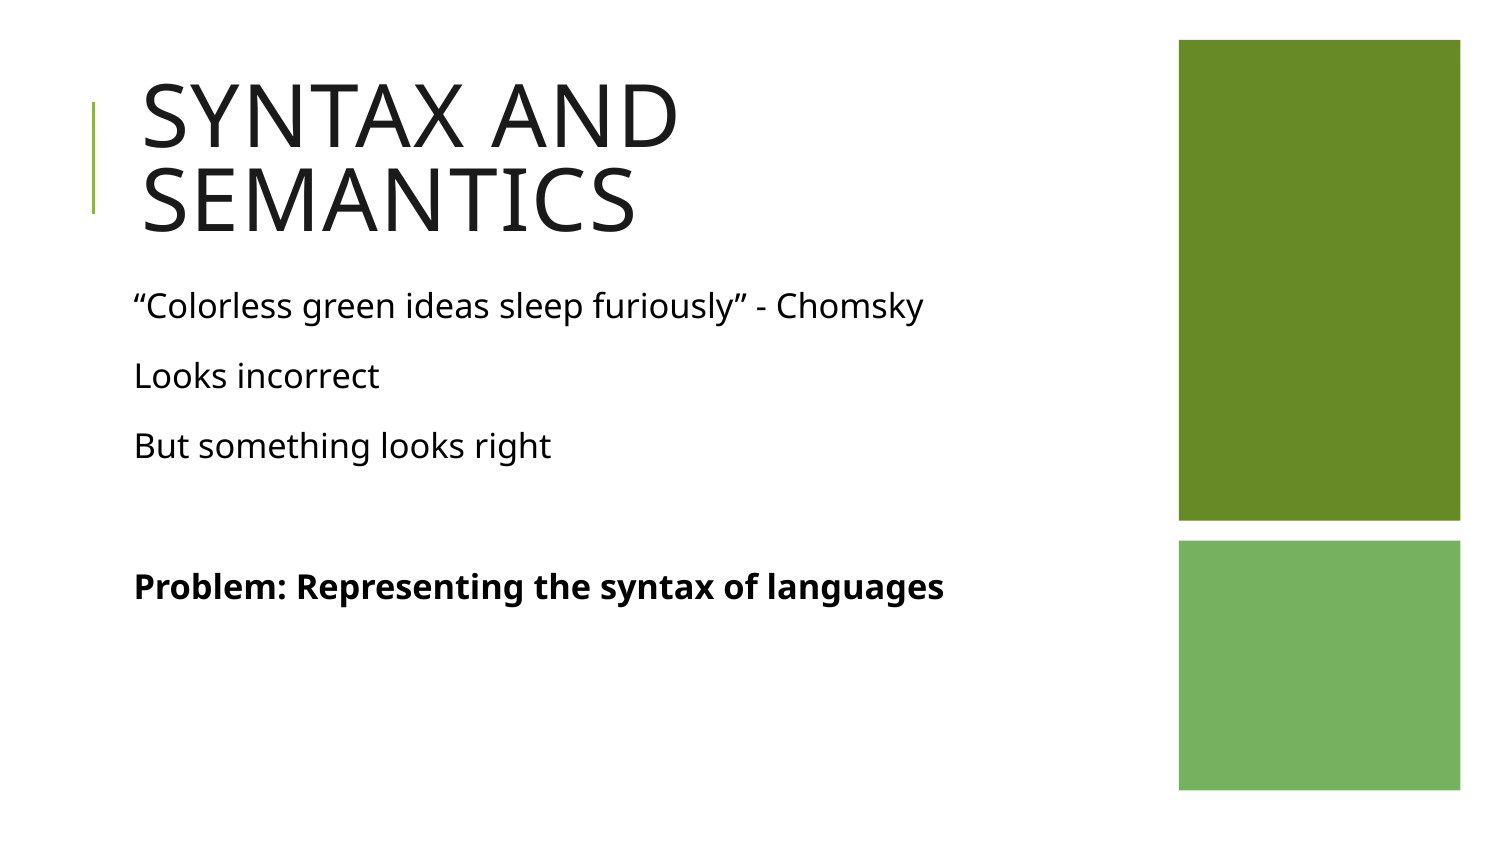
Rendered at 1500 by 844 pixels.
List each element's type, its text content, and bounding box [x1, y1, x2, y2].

text_box [1178, 39, 1462, 522]
title Syntax and Semantics [126, 71, 1113, 257]
list “Colorless green ideas sleep furiously” - Chomsky Looks incorrect But something looks right Problem: Representing the syntax of languages [126, 281, 1113, 777]
text_box [1178, 539, 1462, 792]
